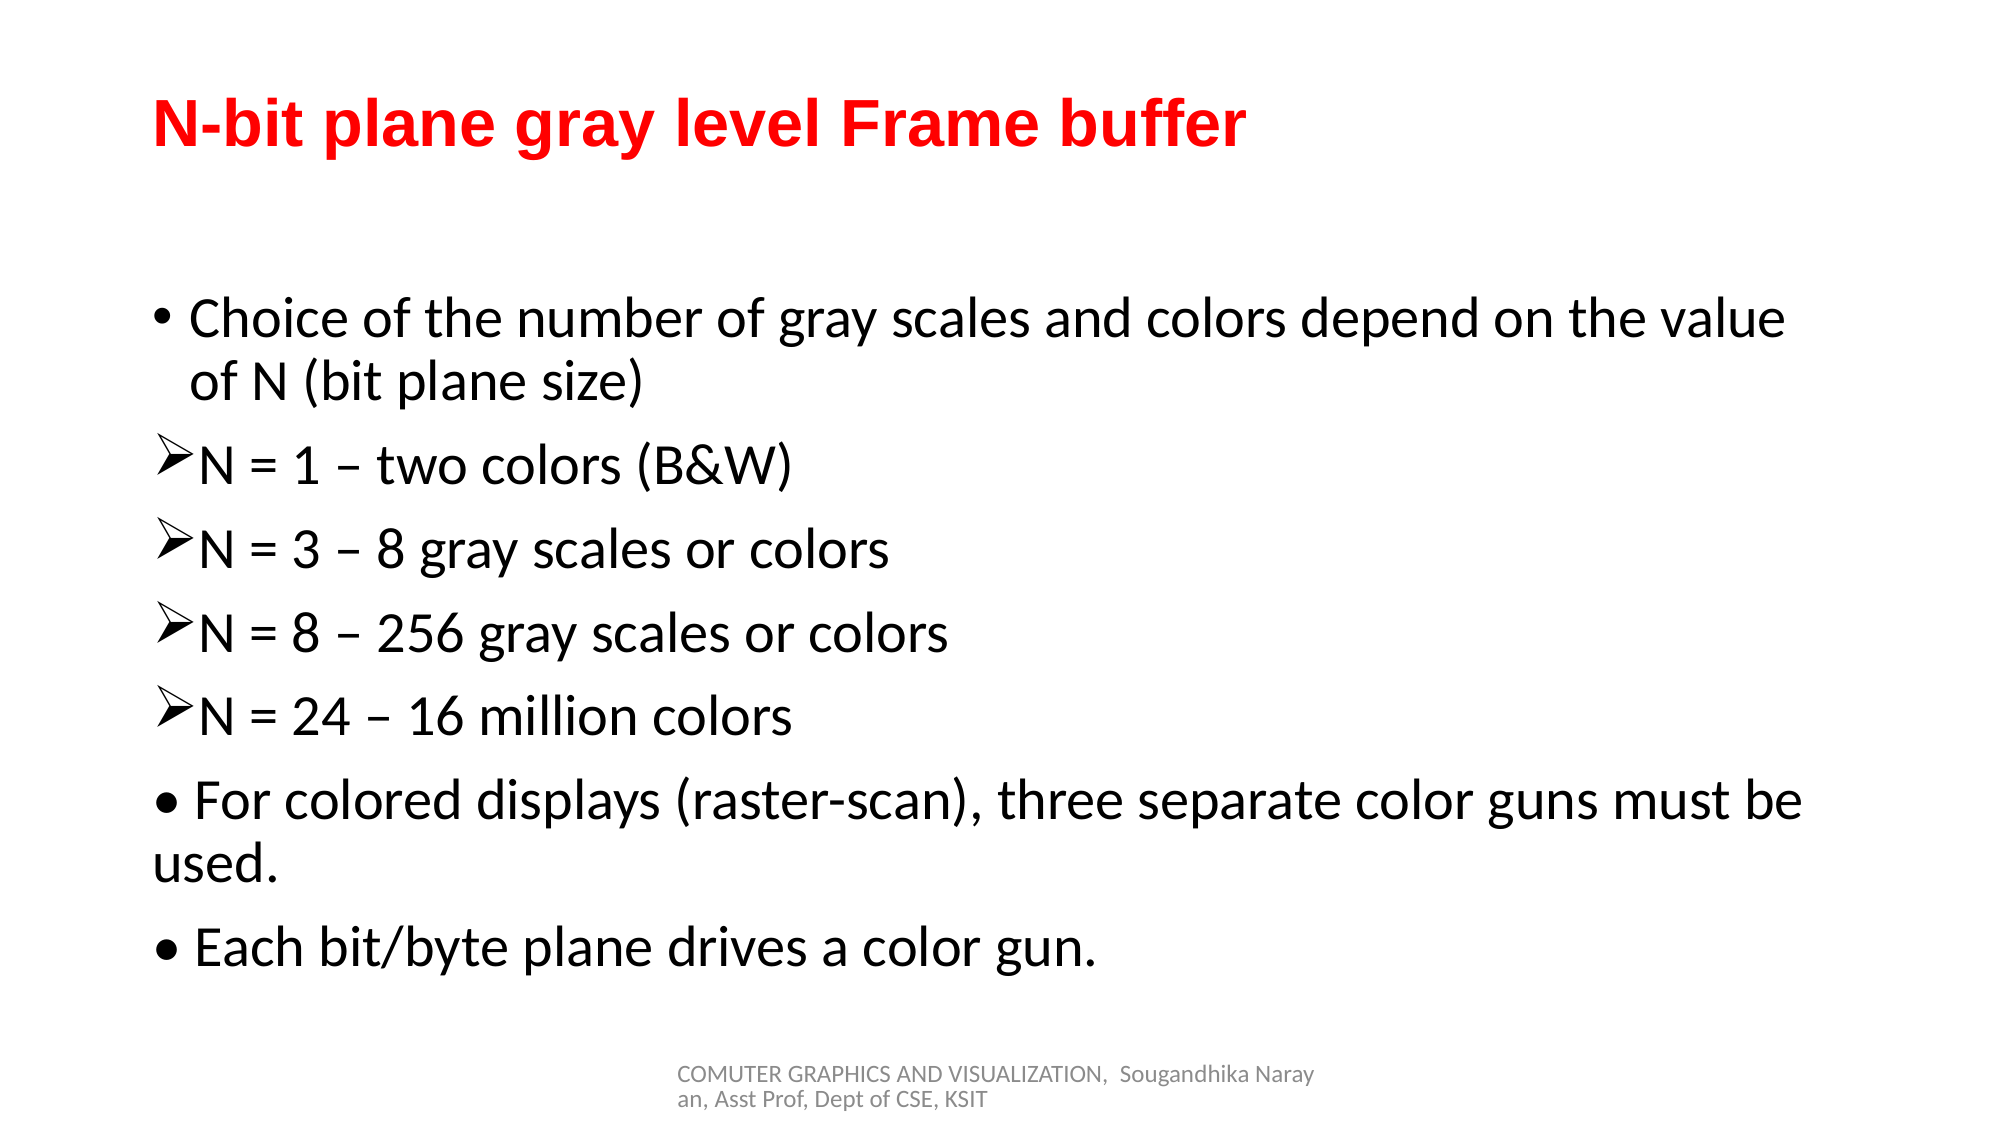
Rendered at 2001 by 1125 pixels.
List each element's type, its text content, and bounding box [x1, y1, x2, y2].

title N-bit plane gray level Frame buffer [137, 59, 1863, 189]
footer COMUTER GRAPHICS AND VISUALIZATION, Sougandhika Narayan, Asst Prof, Dept of CSE, KSIT [662, 1042, 1338, 1103]
list Choice of the number of gray scales and colors depend on the value of N (bit plane size) N = 1 – two colors (B&W) N = 3 – 8 gray scales or colors N = 8 – 256 gray scales or colors N = 24 – 16 million colors • For colored displays (raster-scan), three separate color guns must be used. • Each bit/byte plane drives a color gun. [137, 189, 1863, 1014]
